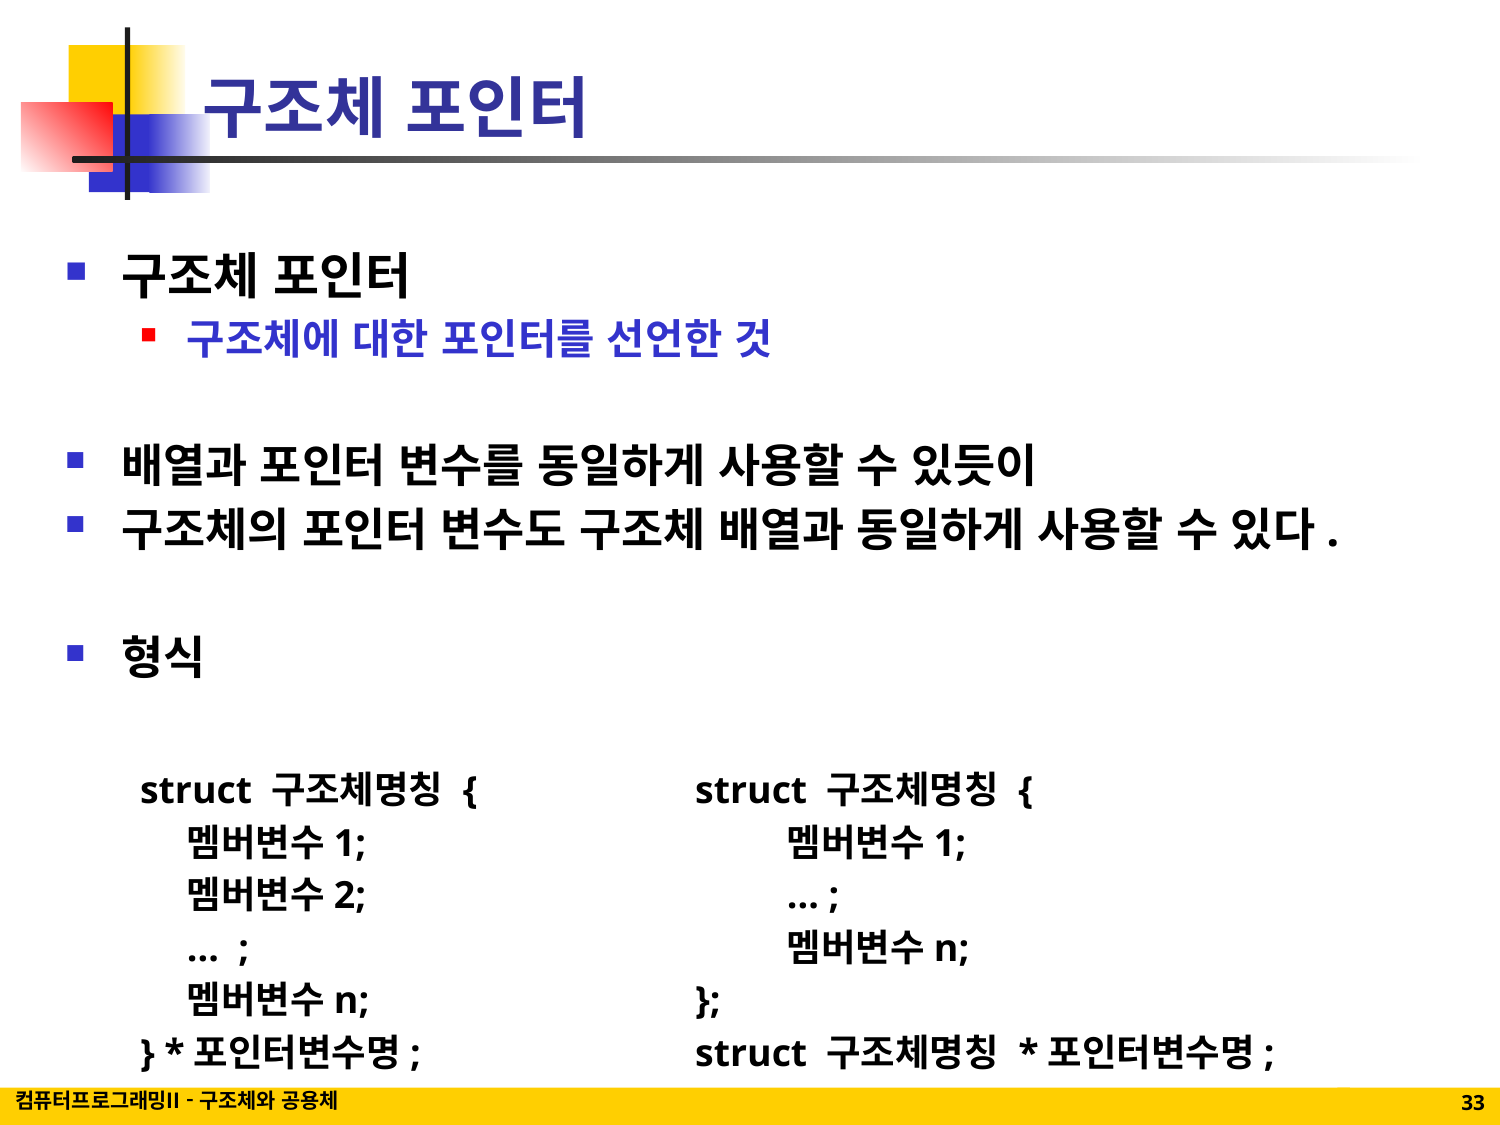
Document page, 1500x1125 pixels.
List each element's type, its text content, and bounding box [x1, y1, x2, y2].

list 구조체 포인터 구조체에 대한 포인터를 선언한 것 배열과 포인터 변수를 동일하게 사용할 수 있듯이 구조체의 포인터 변수도 구조체 배열과 동일하게 사용할 수 있다. 형식 struct 구조체명칭 { struct 구조체명칭 { 멤버변수1; 멤버변수1; 멤버변수2; ... ; ... ; 멤버변수n; 멤버변수n; }; } *포인터변수명; struct 구조체명칭 *포인터변수명; [49, 237, 1451, 1076]
footer 컴퓨터프로그래밍II - 구조체와 공용체 [0, 1087, 1337, 1125]
title 구조체 포인터 [187, 24, 1451, 154]
slide_number 33 [1337, 1087, 1500, 1125]
